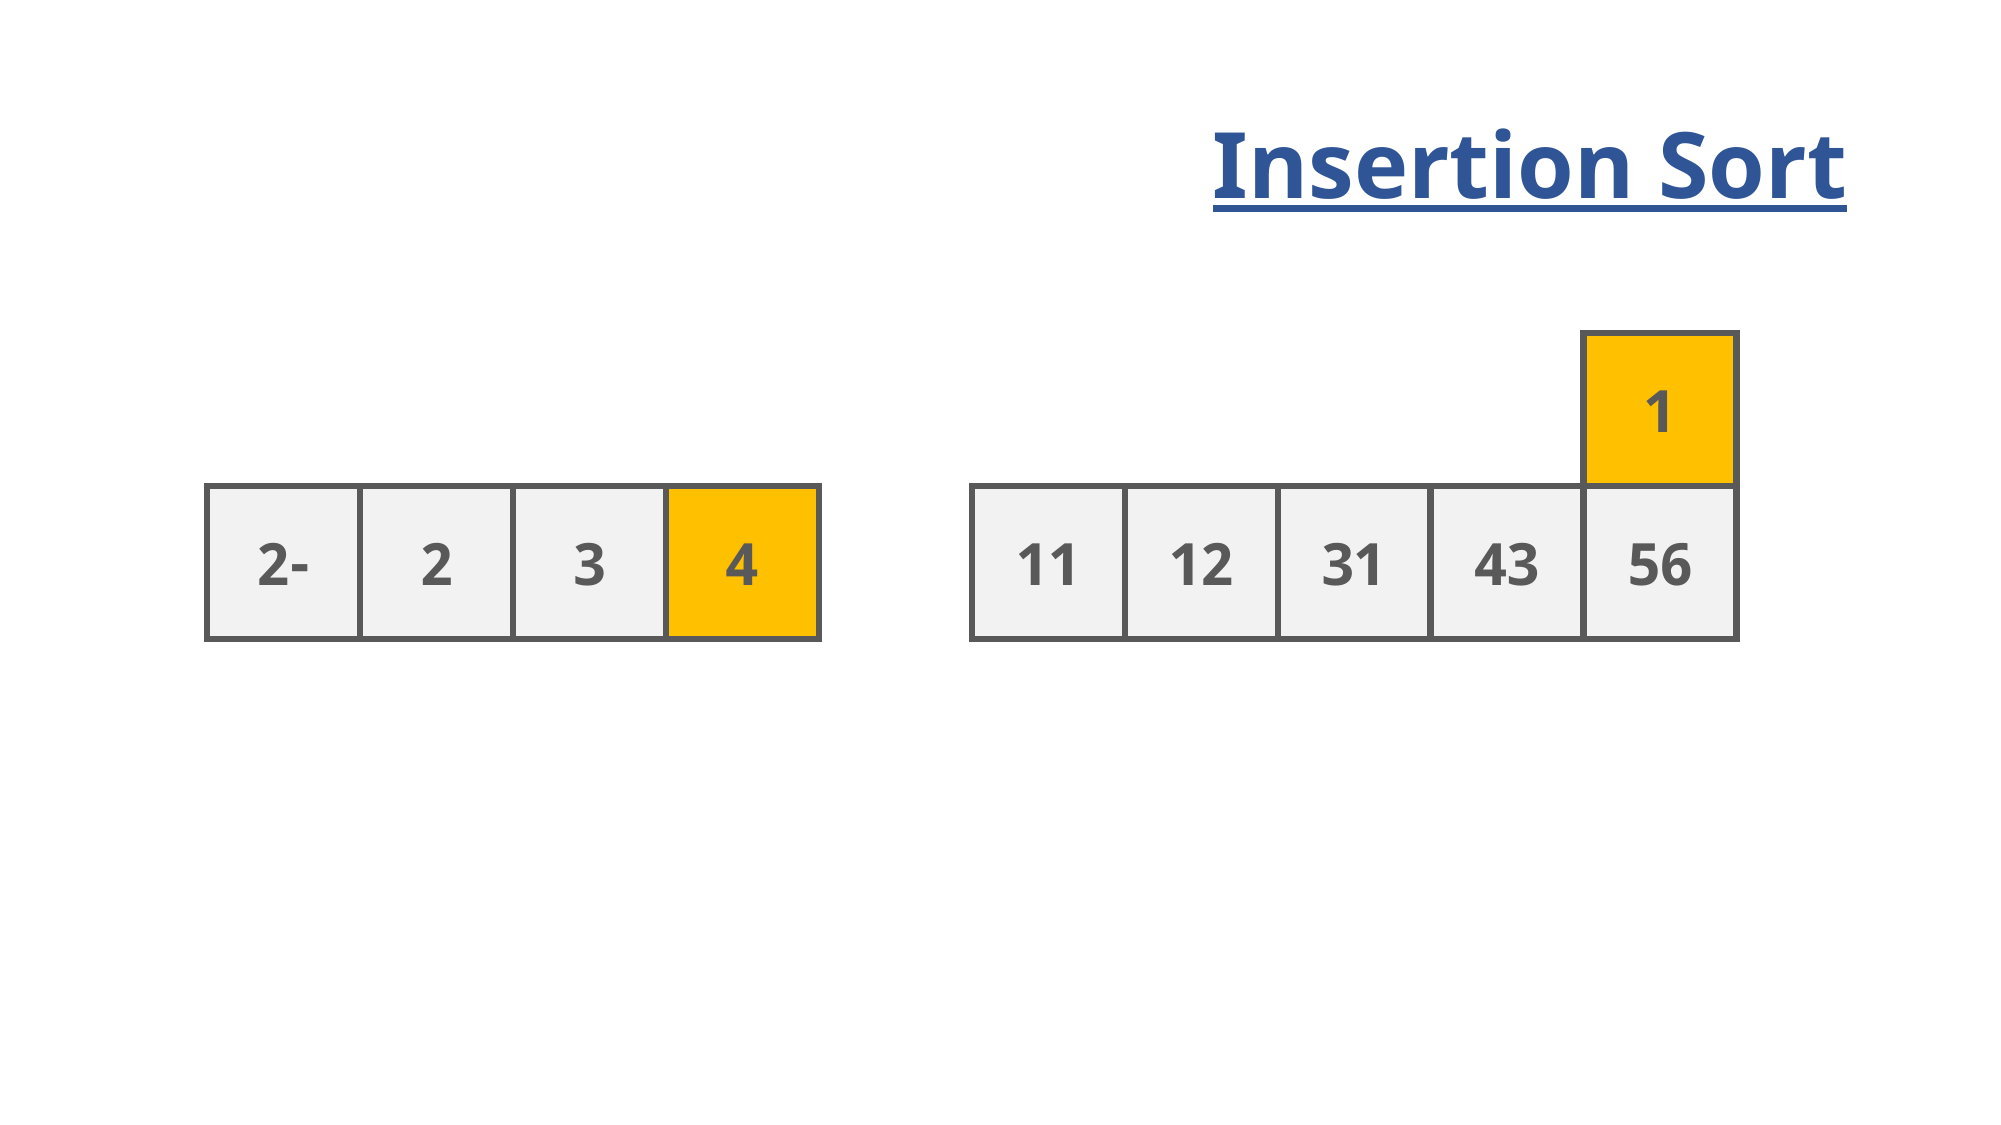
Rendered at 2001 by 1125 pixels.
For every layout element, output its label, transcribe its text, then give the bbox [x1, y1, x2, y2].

text_box 56 [1583, 487, 1737, 640]
text_box 1 [1583, 332, 1737, 487]
title Insertion Sort [137, 59, 1863, 278]
text_box 2 [359, 485, 514, 640]
text_box 31 [1277, 485, 1432, 640]
text_box 43 [1432, 485, 1583, 640]
text_box 11 [971, 485, 1126, 640]
text_box 3 [514, 485, 667, 640]
text_box 12 [1126, 485, 1277, 640]
text_box 4 [667, 485, 820, 640]
text_box -2 [206, 485, 359, 640]
